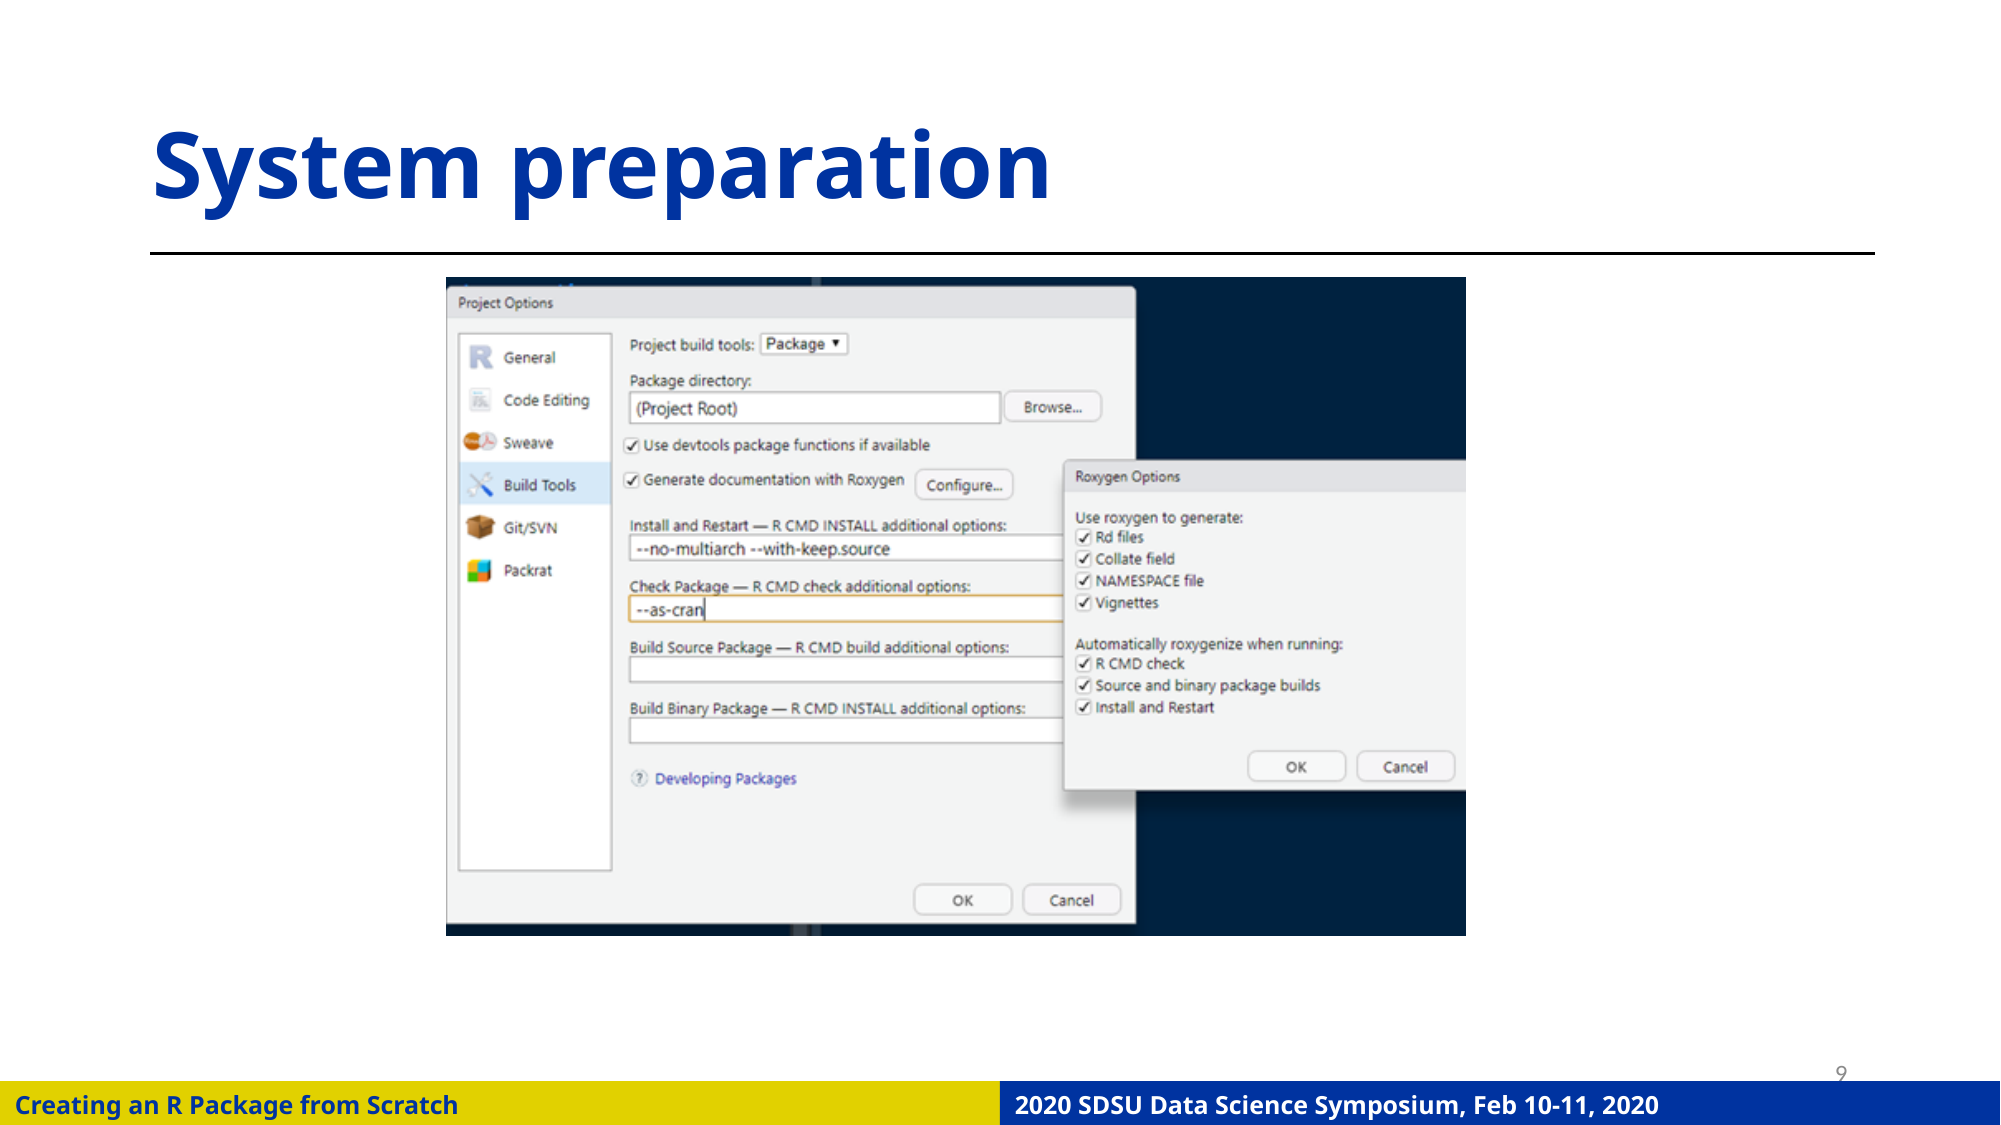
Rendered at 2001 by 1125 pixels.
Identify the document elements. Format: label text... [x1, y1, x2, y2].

text_box 2020 SDSU Data Science Symposium, Feb 10-11, 2020 [999, 1080, 2000, 1125]
slide_number 9 [1412, 1042, 1863, 1103]
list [446, 277, 1466, 936]
text_box Creating an R Package from Scratch [0, 1080, 999, 1125]
title System preparation [137, 59, 1863, 278]
